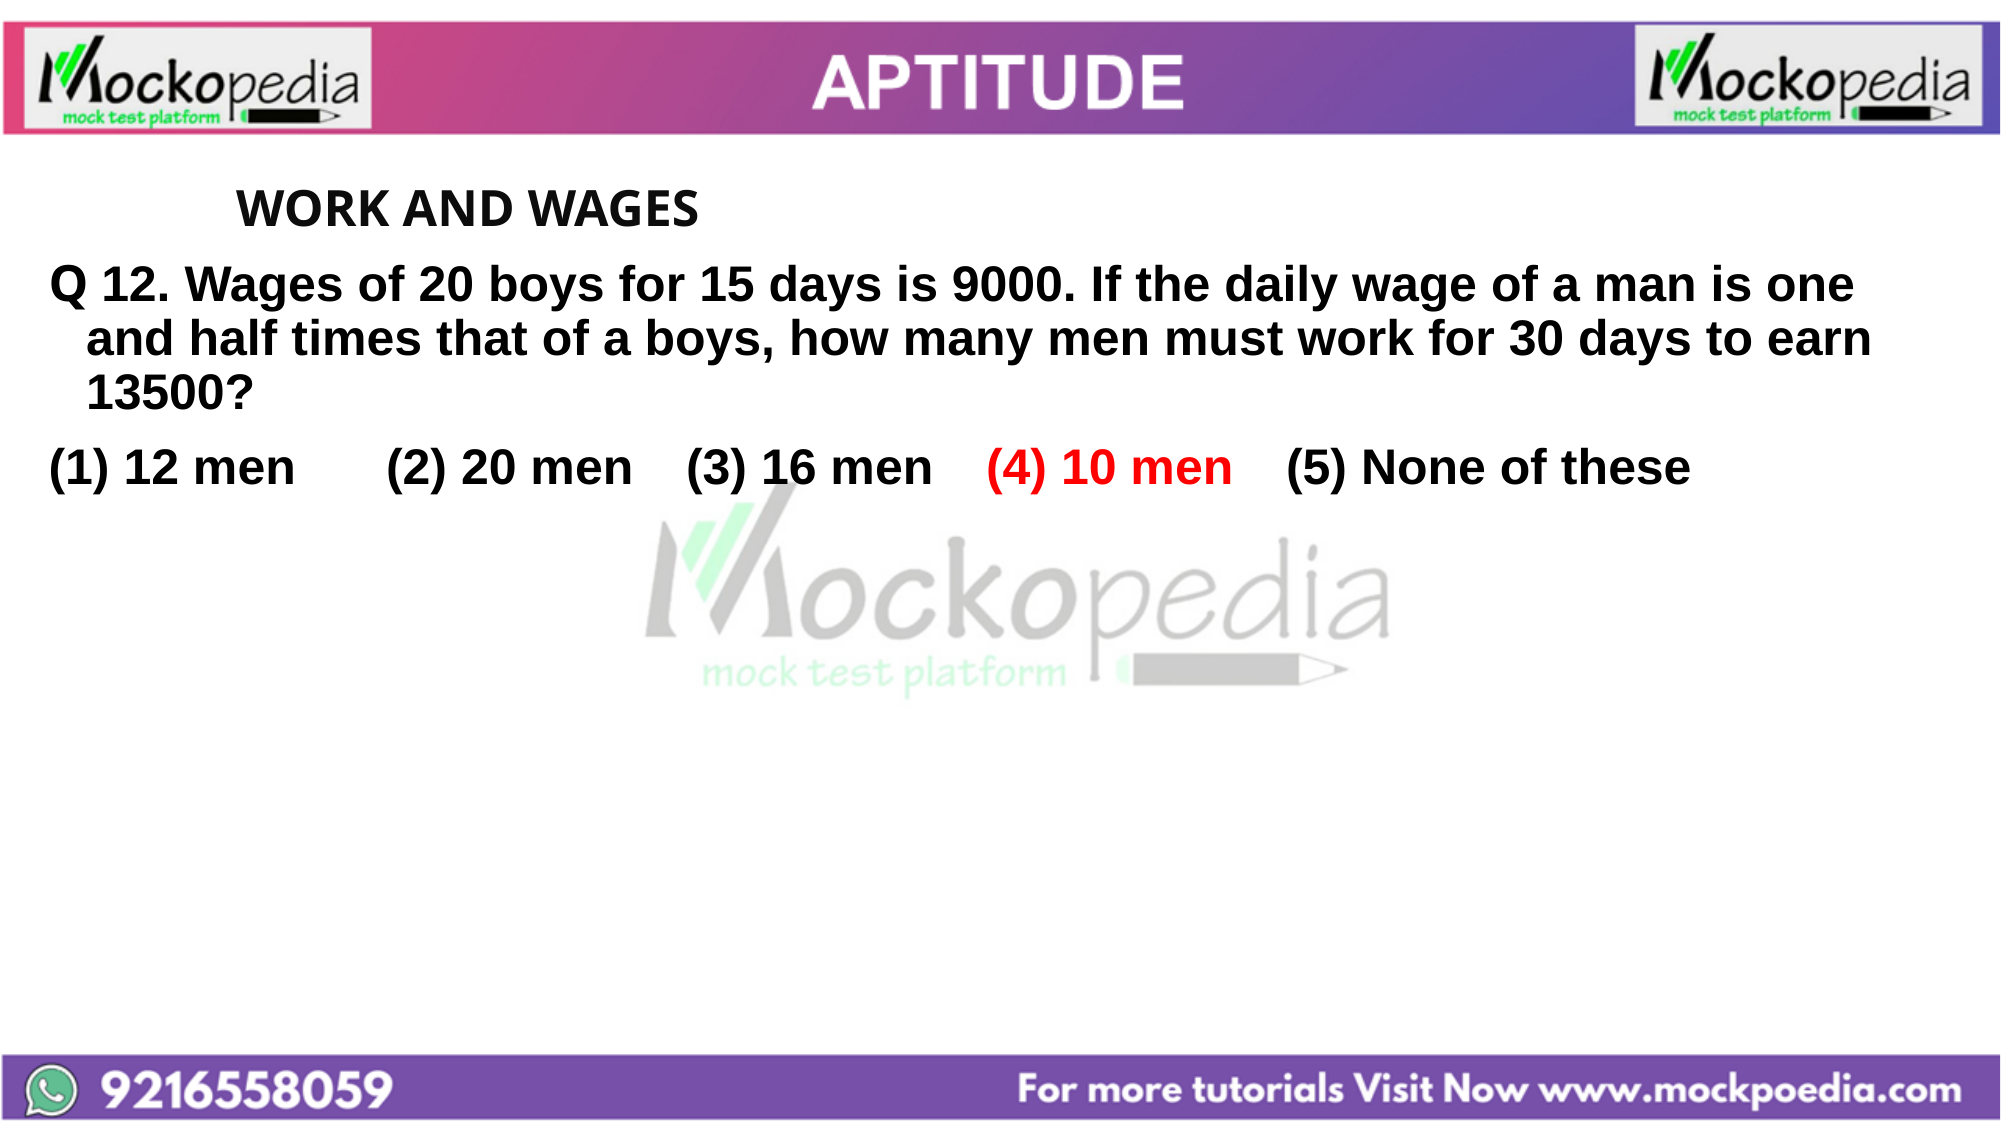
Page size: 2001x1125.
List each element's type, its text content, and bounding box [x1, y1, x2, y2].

list WORK AND WAGES Q 12. Wages of 20 boys for 15 days is 9000. If the daily wage of a man is one and half times that of a boys, how many men must work for 30 days to earn 13500? (1) 12 men (2) 20 men (3) 16 men (4) 10 men (5) None of these [33, 175, 1959, 1053]
picture [0, 0, 2001, 1125]
title [41, 31, 1959, 142]
